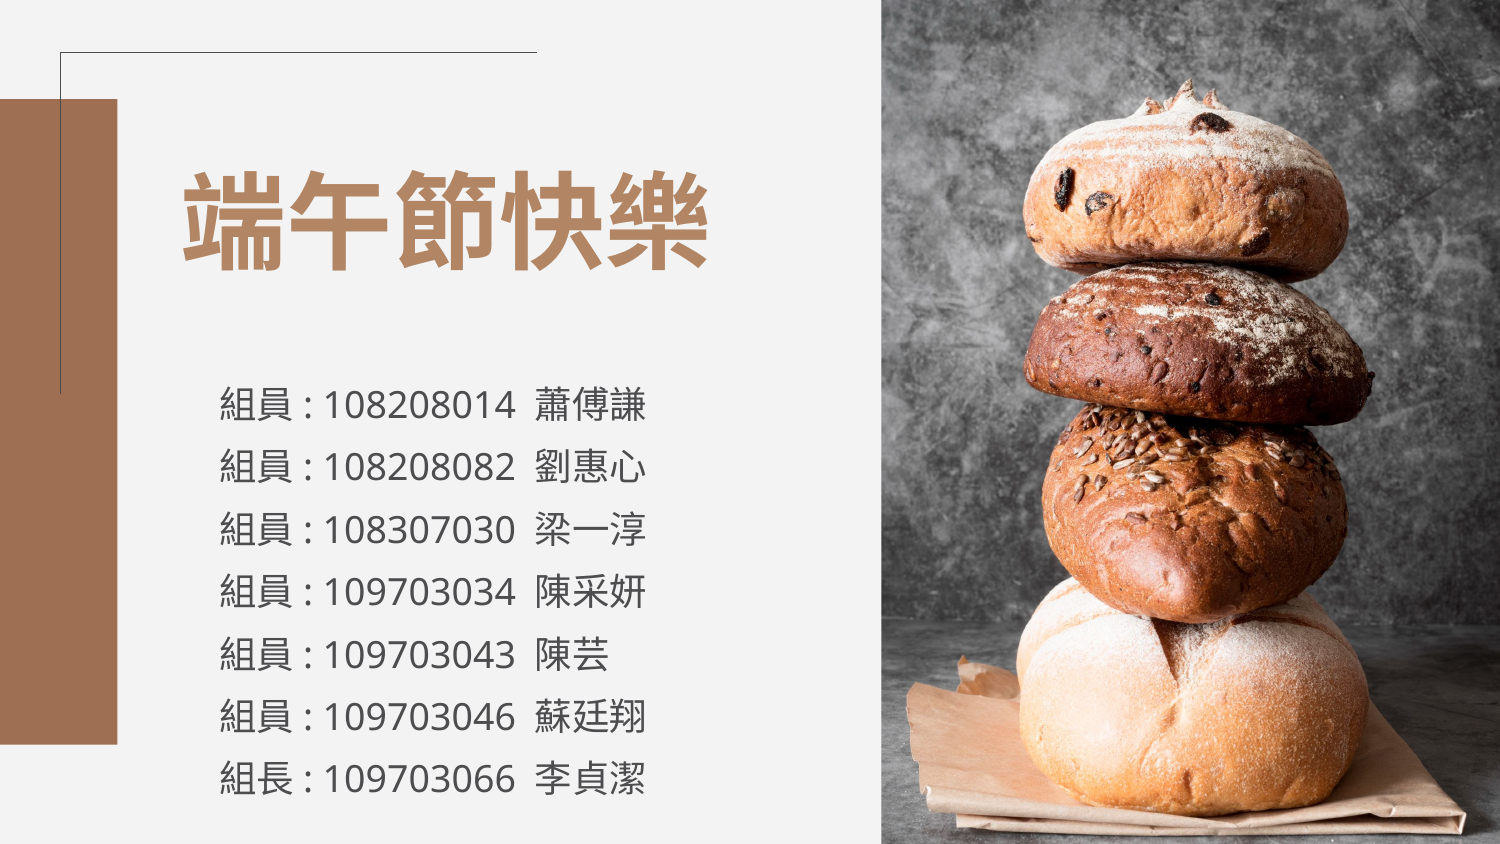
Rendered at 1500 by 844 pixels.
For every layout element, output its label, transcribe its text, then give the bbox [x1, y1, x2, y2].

picture [881, 0, 1500, 844]
title 端午節快樂 [165, 47, 786, 406]
subtitle 組員: 108208014 蕭傅謙 組員: 108208082 劉惠心 組員: 108307030 梁一淳 組員: 109703034 陳采妍 組員: 109703043 陳芸 組員: 109703046 蘇廷翔 組長: 109703066 李貞潔 [204, 348, 786, 736]
